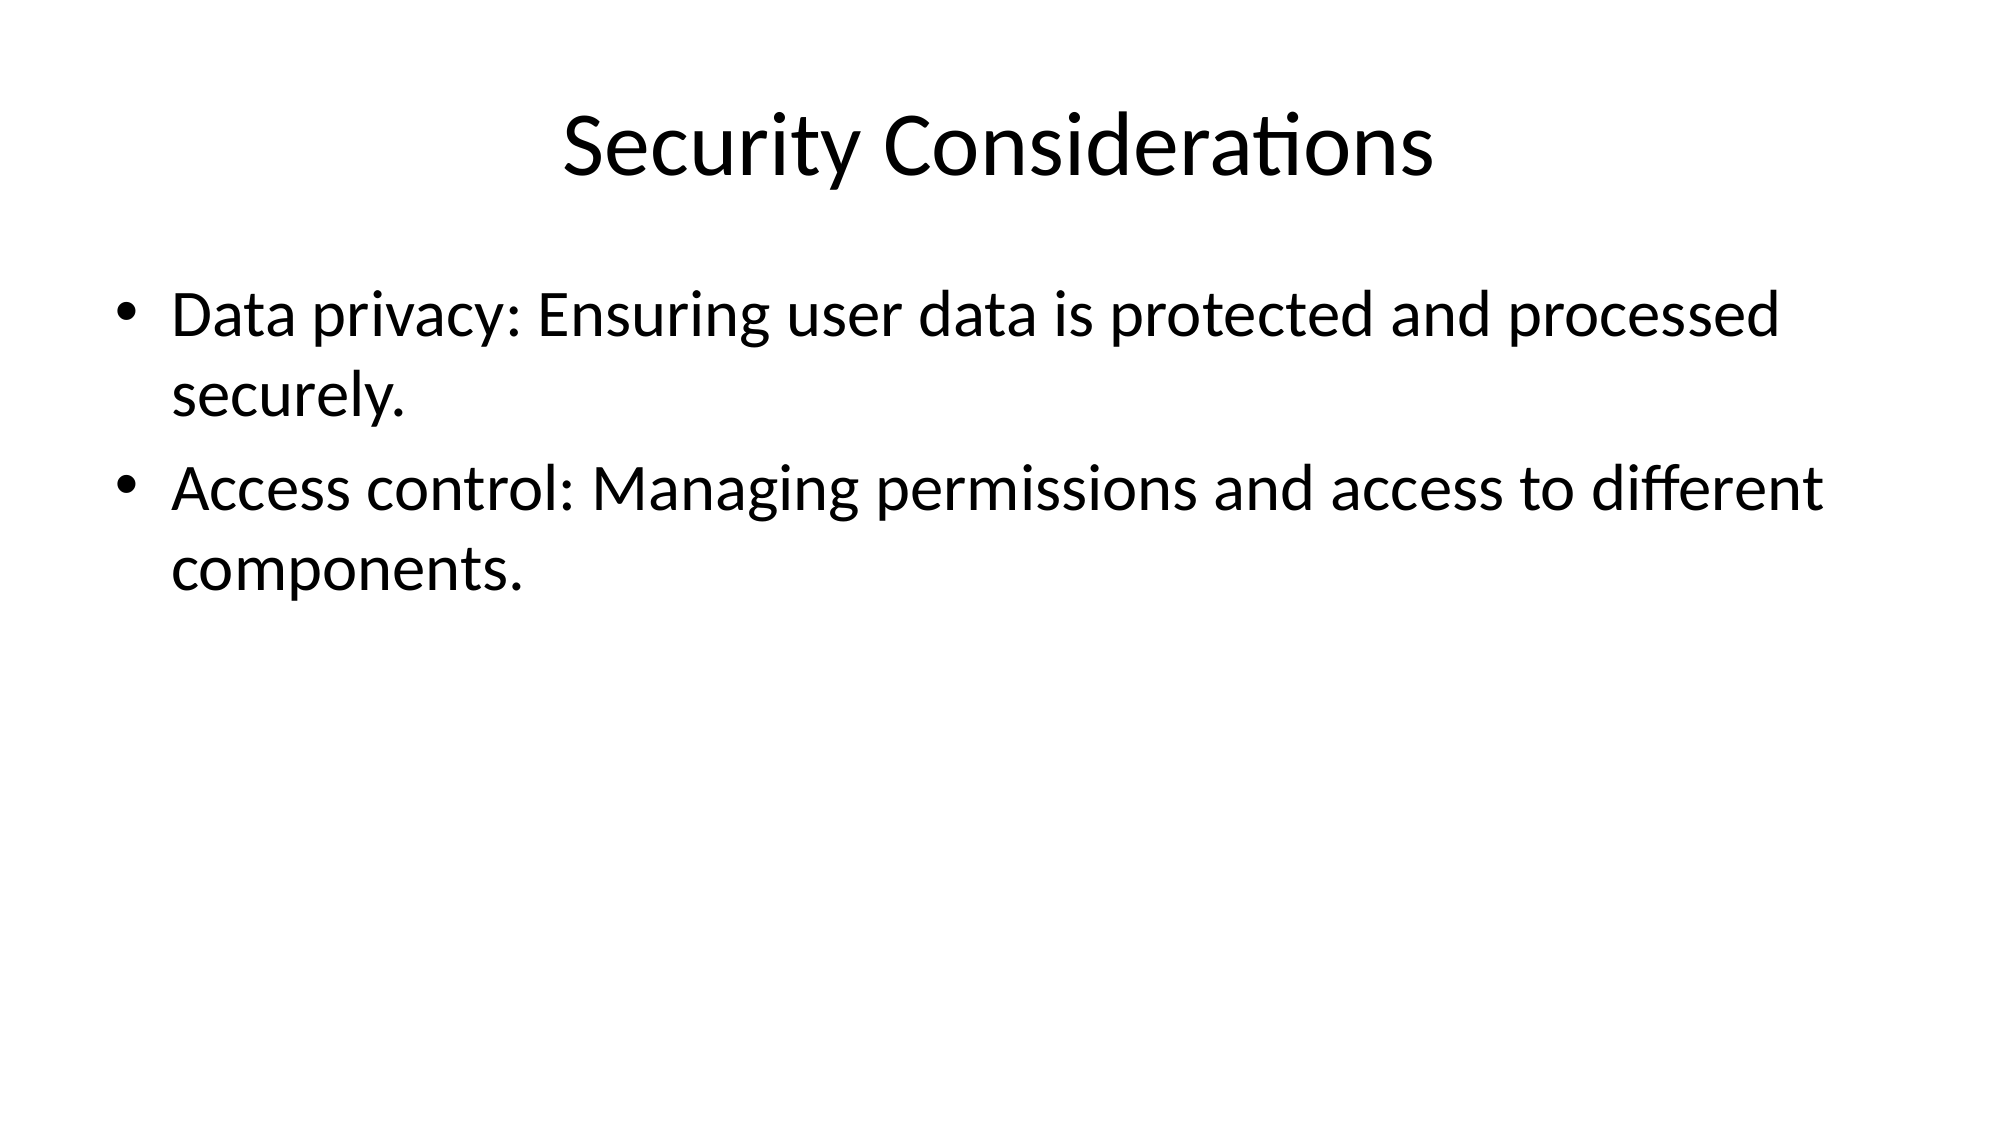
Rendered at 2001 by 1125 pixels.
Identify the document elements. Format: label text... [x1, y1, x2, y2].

list Data privacy: Ensuring user data is protected and processed securely. Access control: Managing permissions and access to different components. [99, 262, 1900, 1005]
title Security Considerations [99, 45, 1900, 233]
